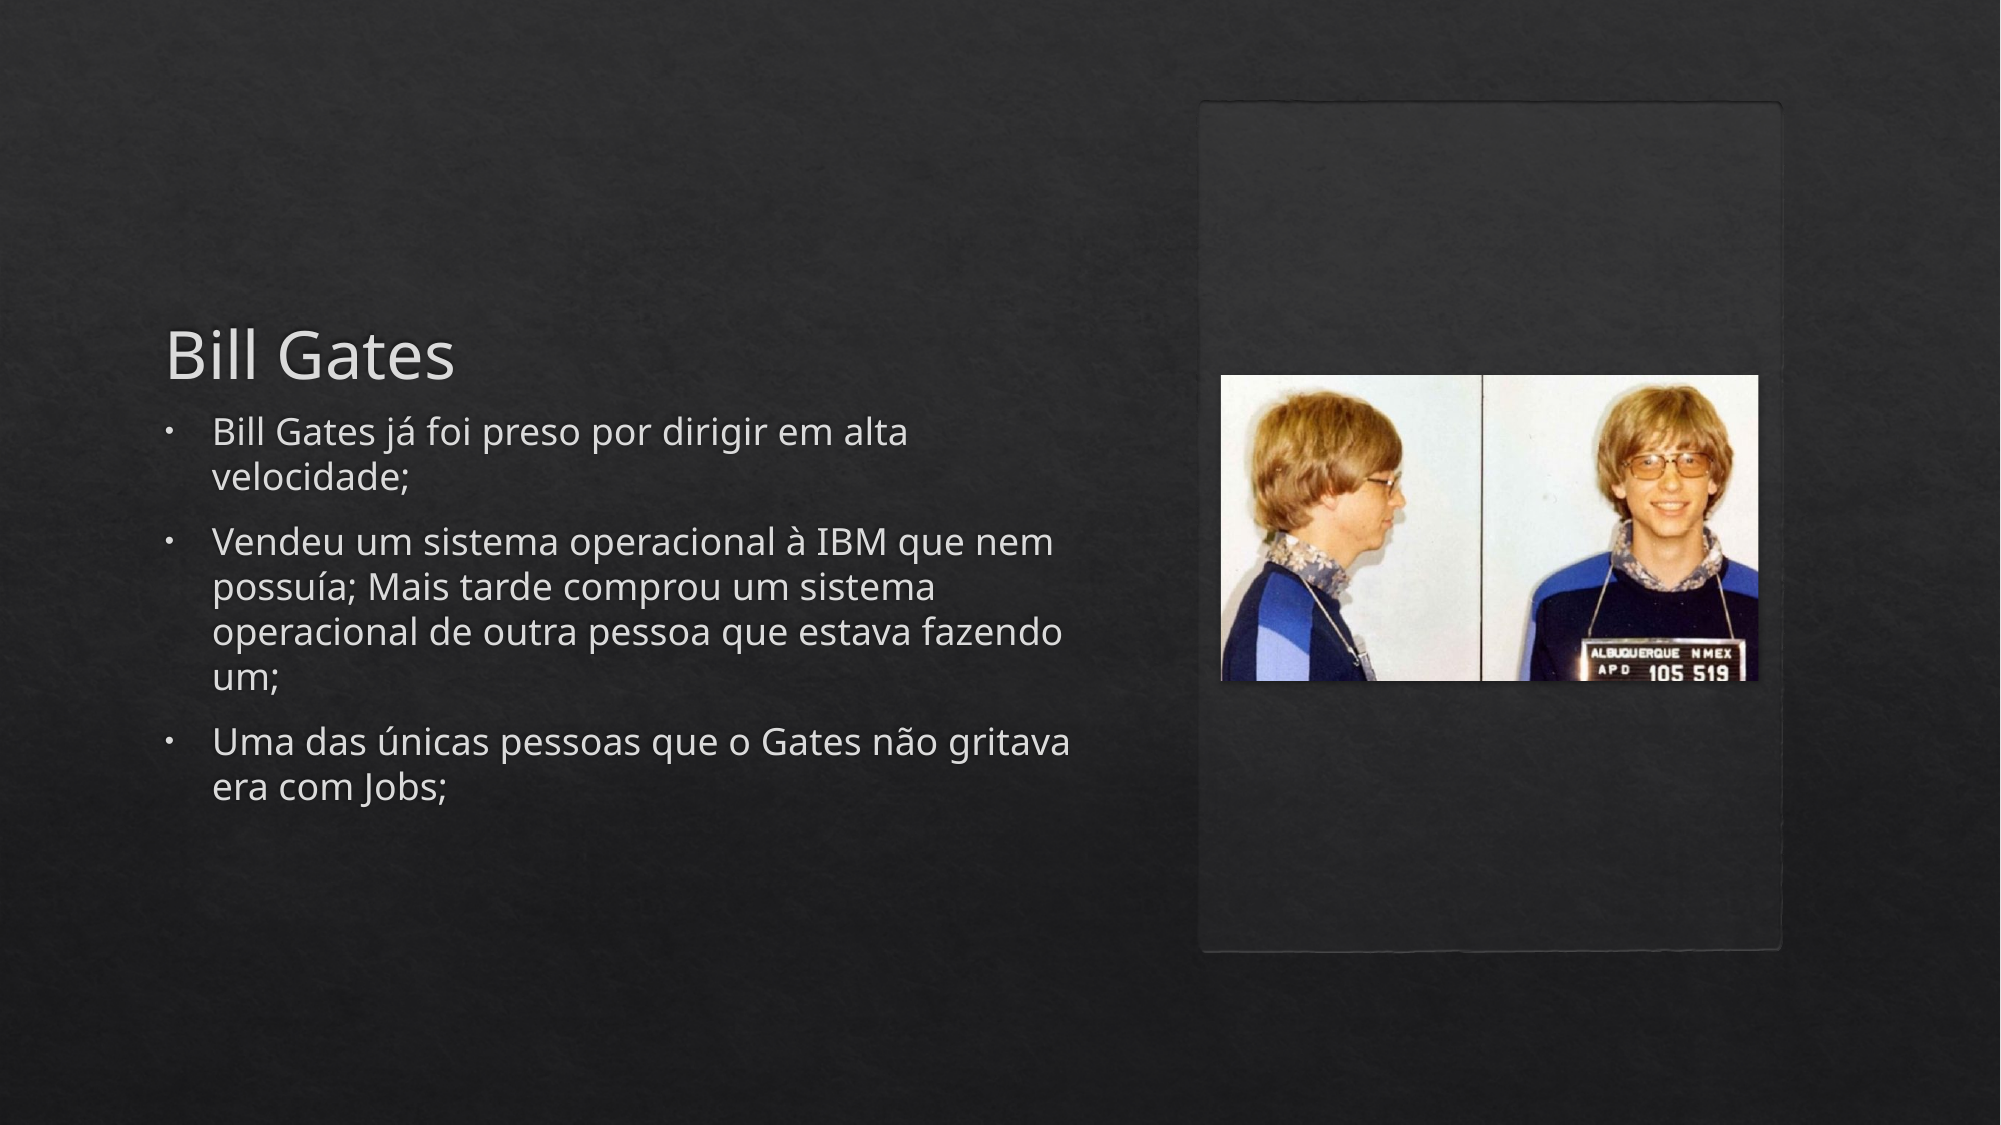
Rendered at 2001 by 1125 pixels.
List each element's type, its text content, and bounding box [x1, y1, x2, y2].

list Bill Gates já foi preso por dirigir em alta velocidade; Vendeu um sistema operacional à IBM que nem possuía; Mais tarde comprou um sistema operacional de outra pessoa que estava fazendo um; Uma das únicas pessoas que o Gates não gritava era com Jobs; [149, 400, 1124, 954]
picture [1196, 99, 1785, 954]
title Bill Gates [149, 100, 1124, 397]
